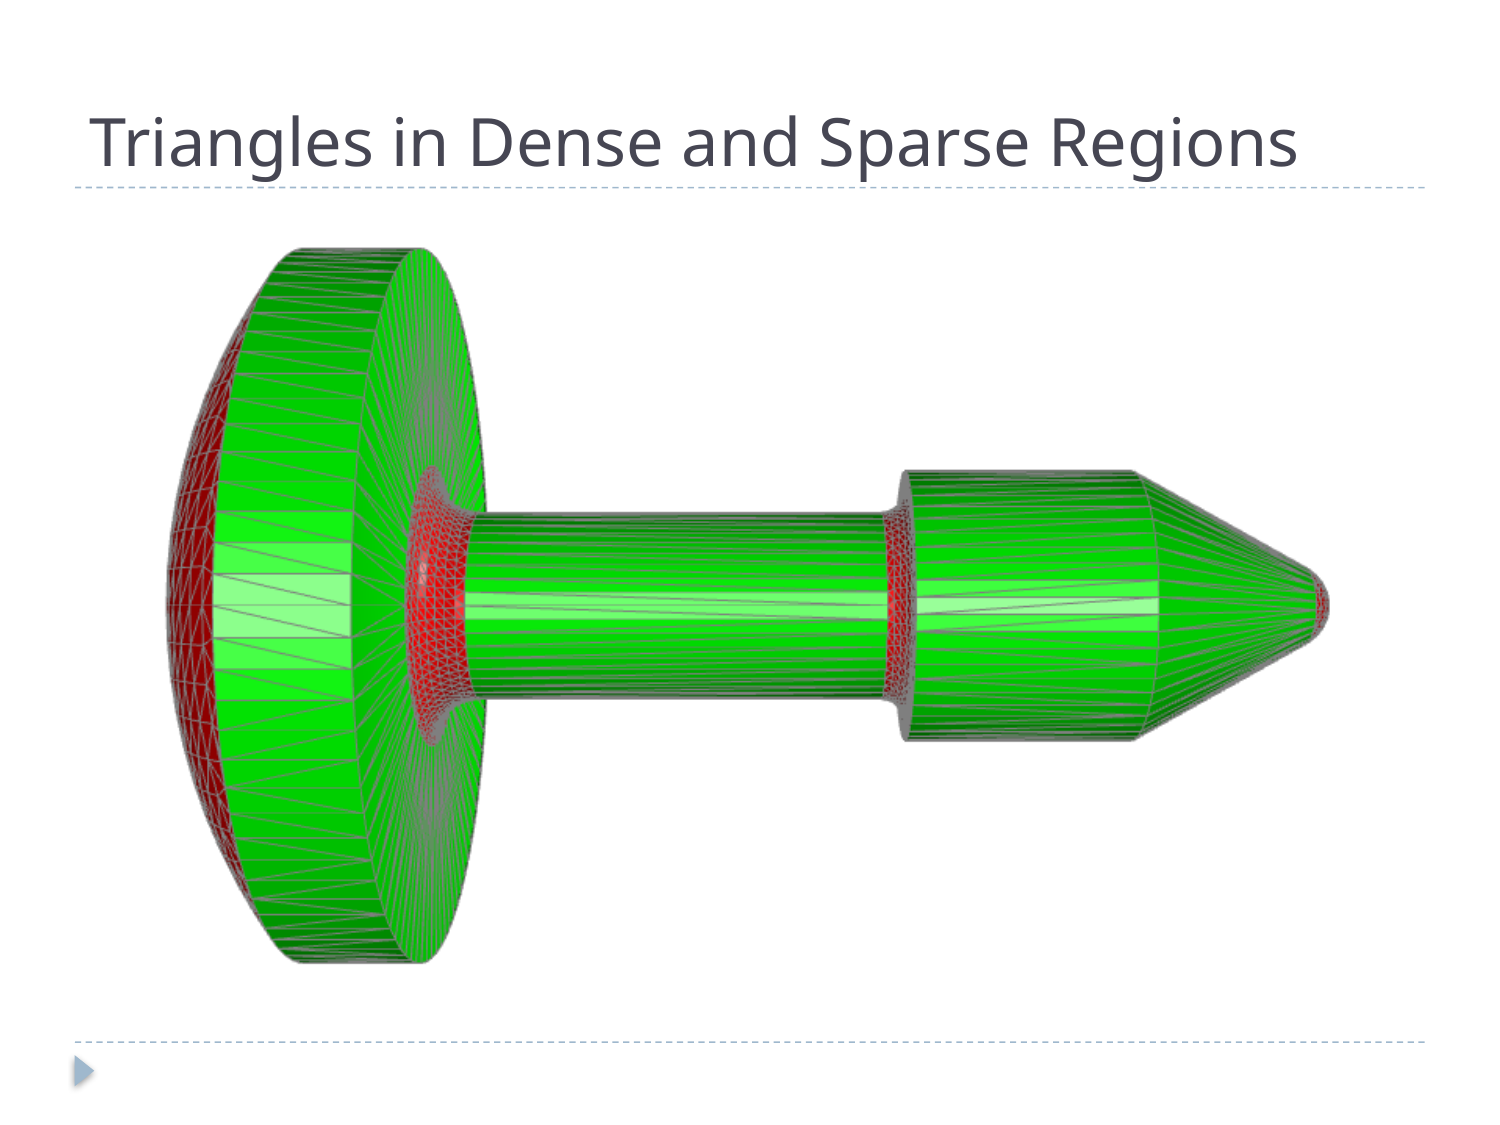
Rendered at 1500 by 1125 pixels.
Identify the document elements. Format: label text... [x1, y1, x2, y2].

title Triangles in Dense and Sparse Regions [75, 24, 1425, 188]
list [155, 237, 1344, 973]
